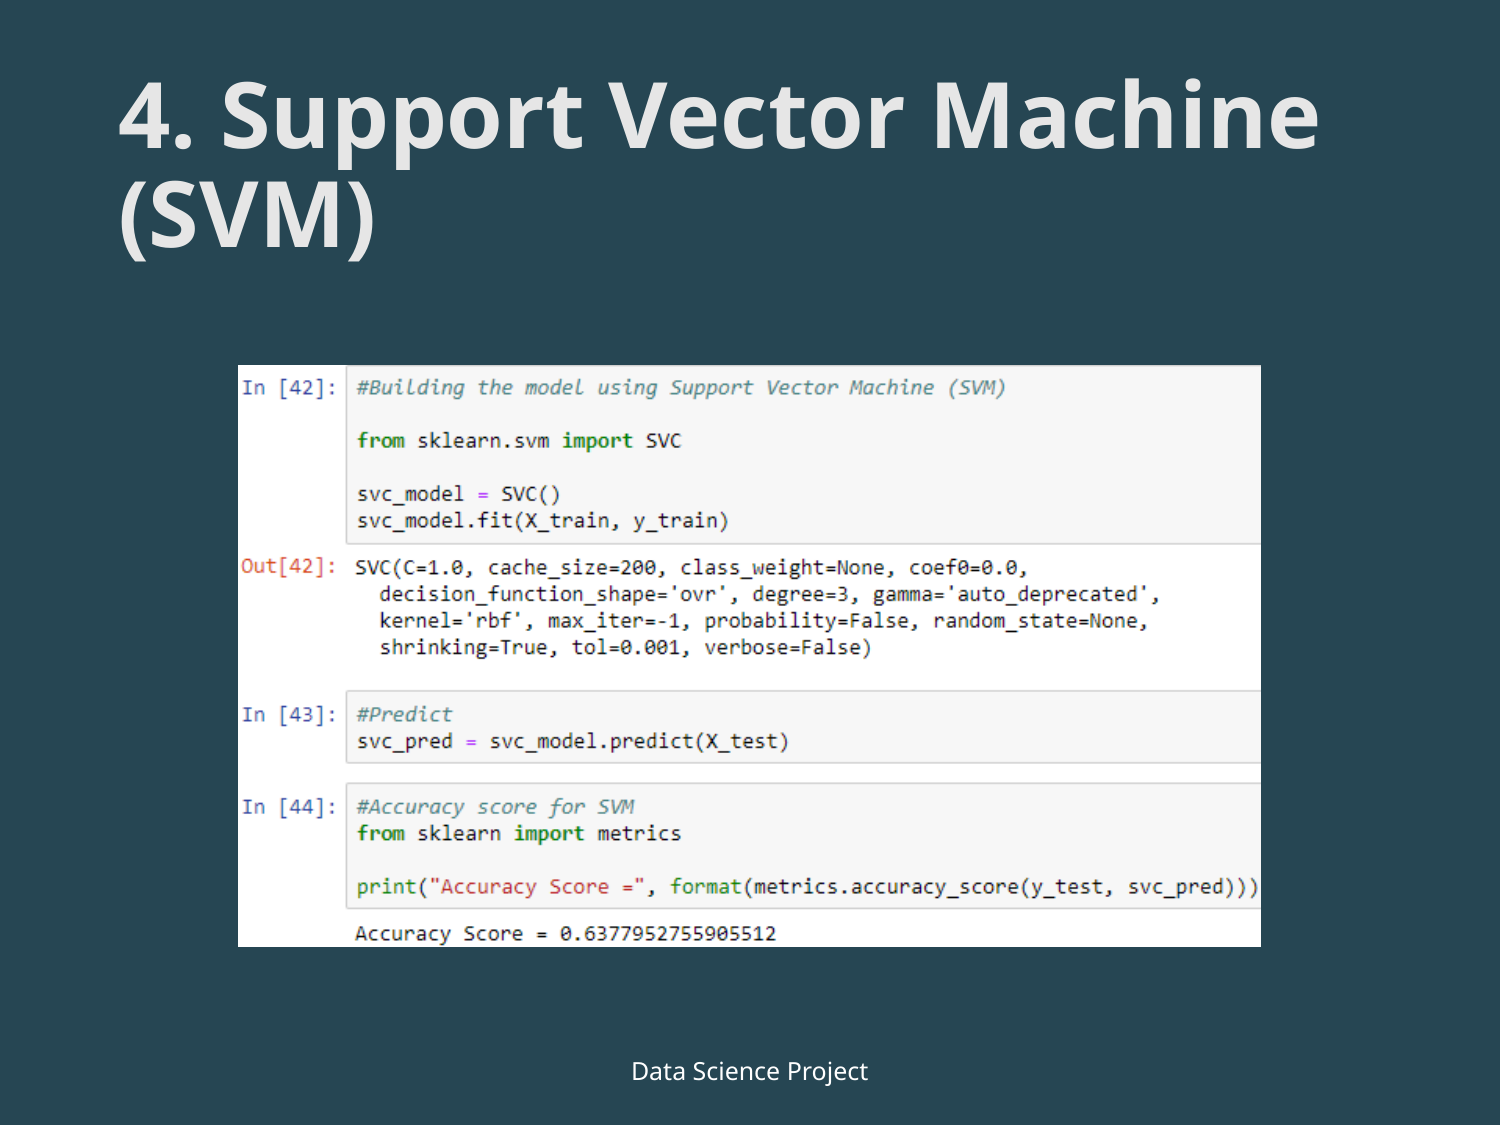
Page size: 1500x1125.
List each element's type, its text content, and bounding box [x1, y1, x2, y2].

title 4. Support Vector Machine (SVM) [103, 59, 1397, 278]
footer Data Science Project [496, 1042, 1004, 1103]
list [238, 365, 1261, 947]
